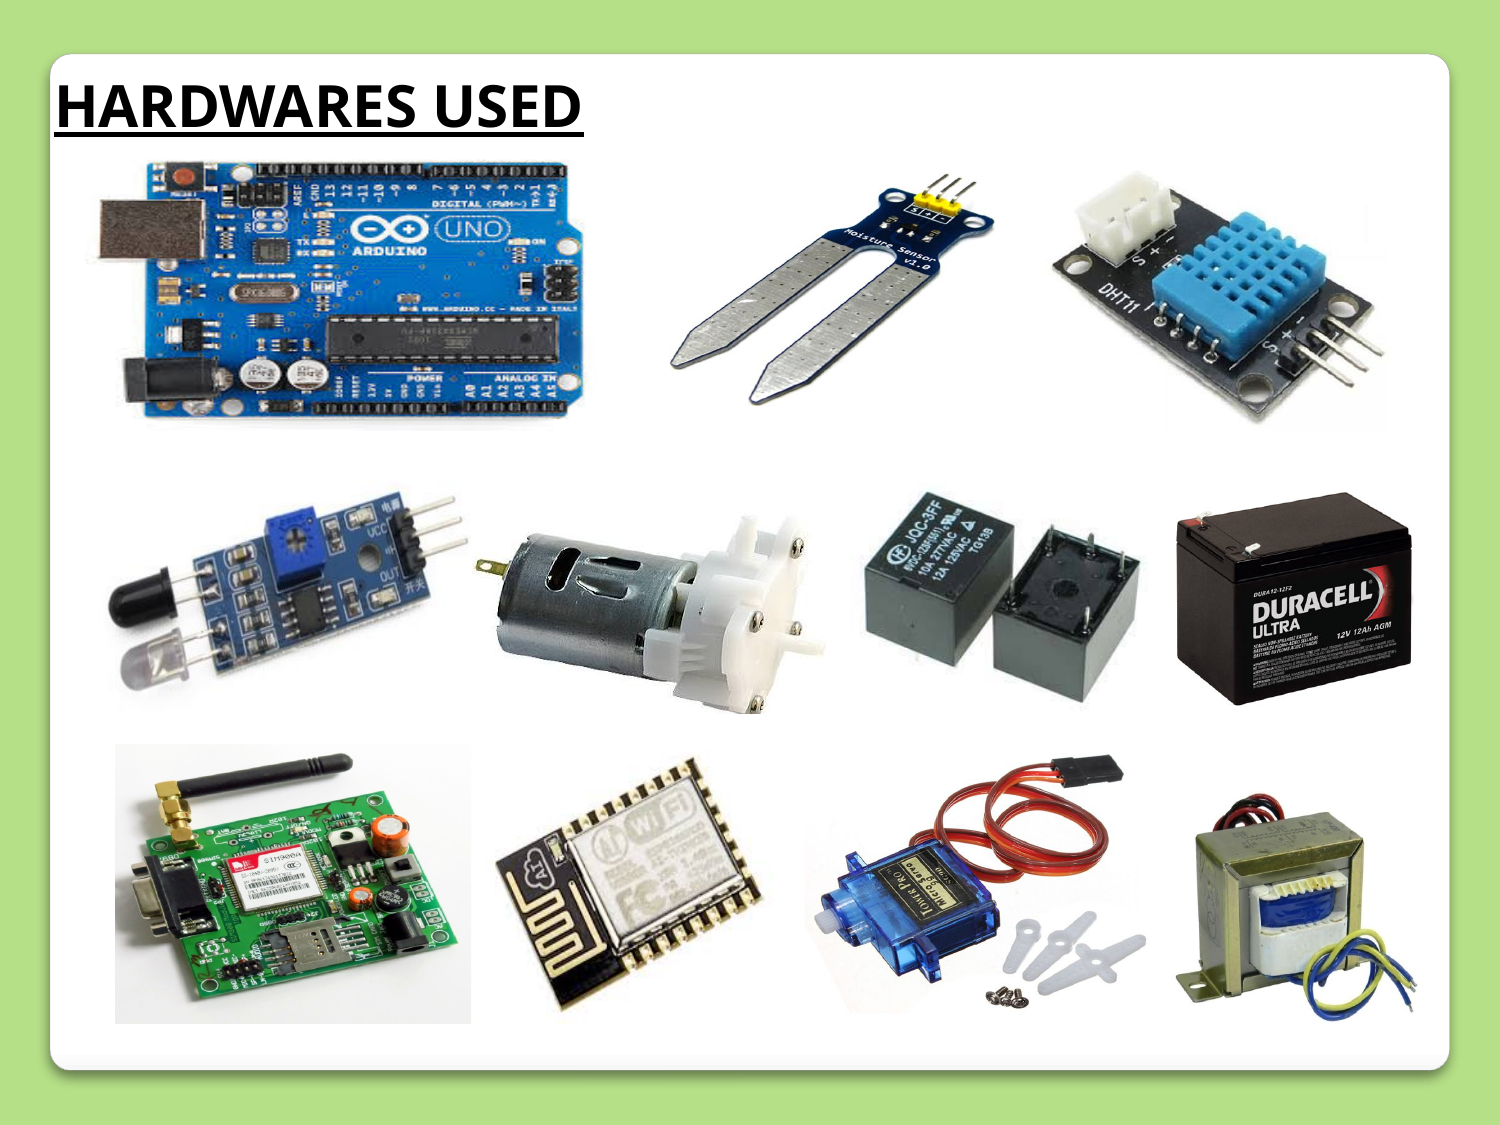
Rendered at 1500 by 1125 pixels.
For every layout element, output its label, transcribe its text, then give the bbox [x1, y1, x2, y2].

picture [1171, 484, 1420, 715]
text_box HARDWARES USED [39, 62, 599, 287]
picture [85, 147, 597, 431]
picture [114, 744, 472, 1024]
picture [484, 748, 774, 1024]
picture [90, 455, 1150, 715]
picture [1044, 147, 1389, 431]
picture [657, 172, 1022, 407]
picture [804, 748, 1150, 1024]
picture [1171, 791, 1420, 1024]
